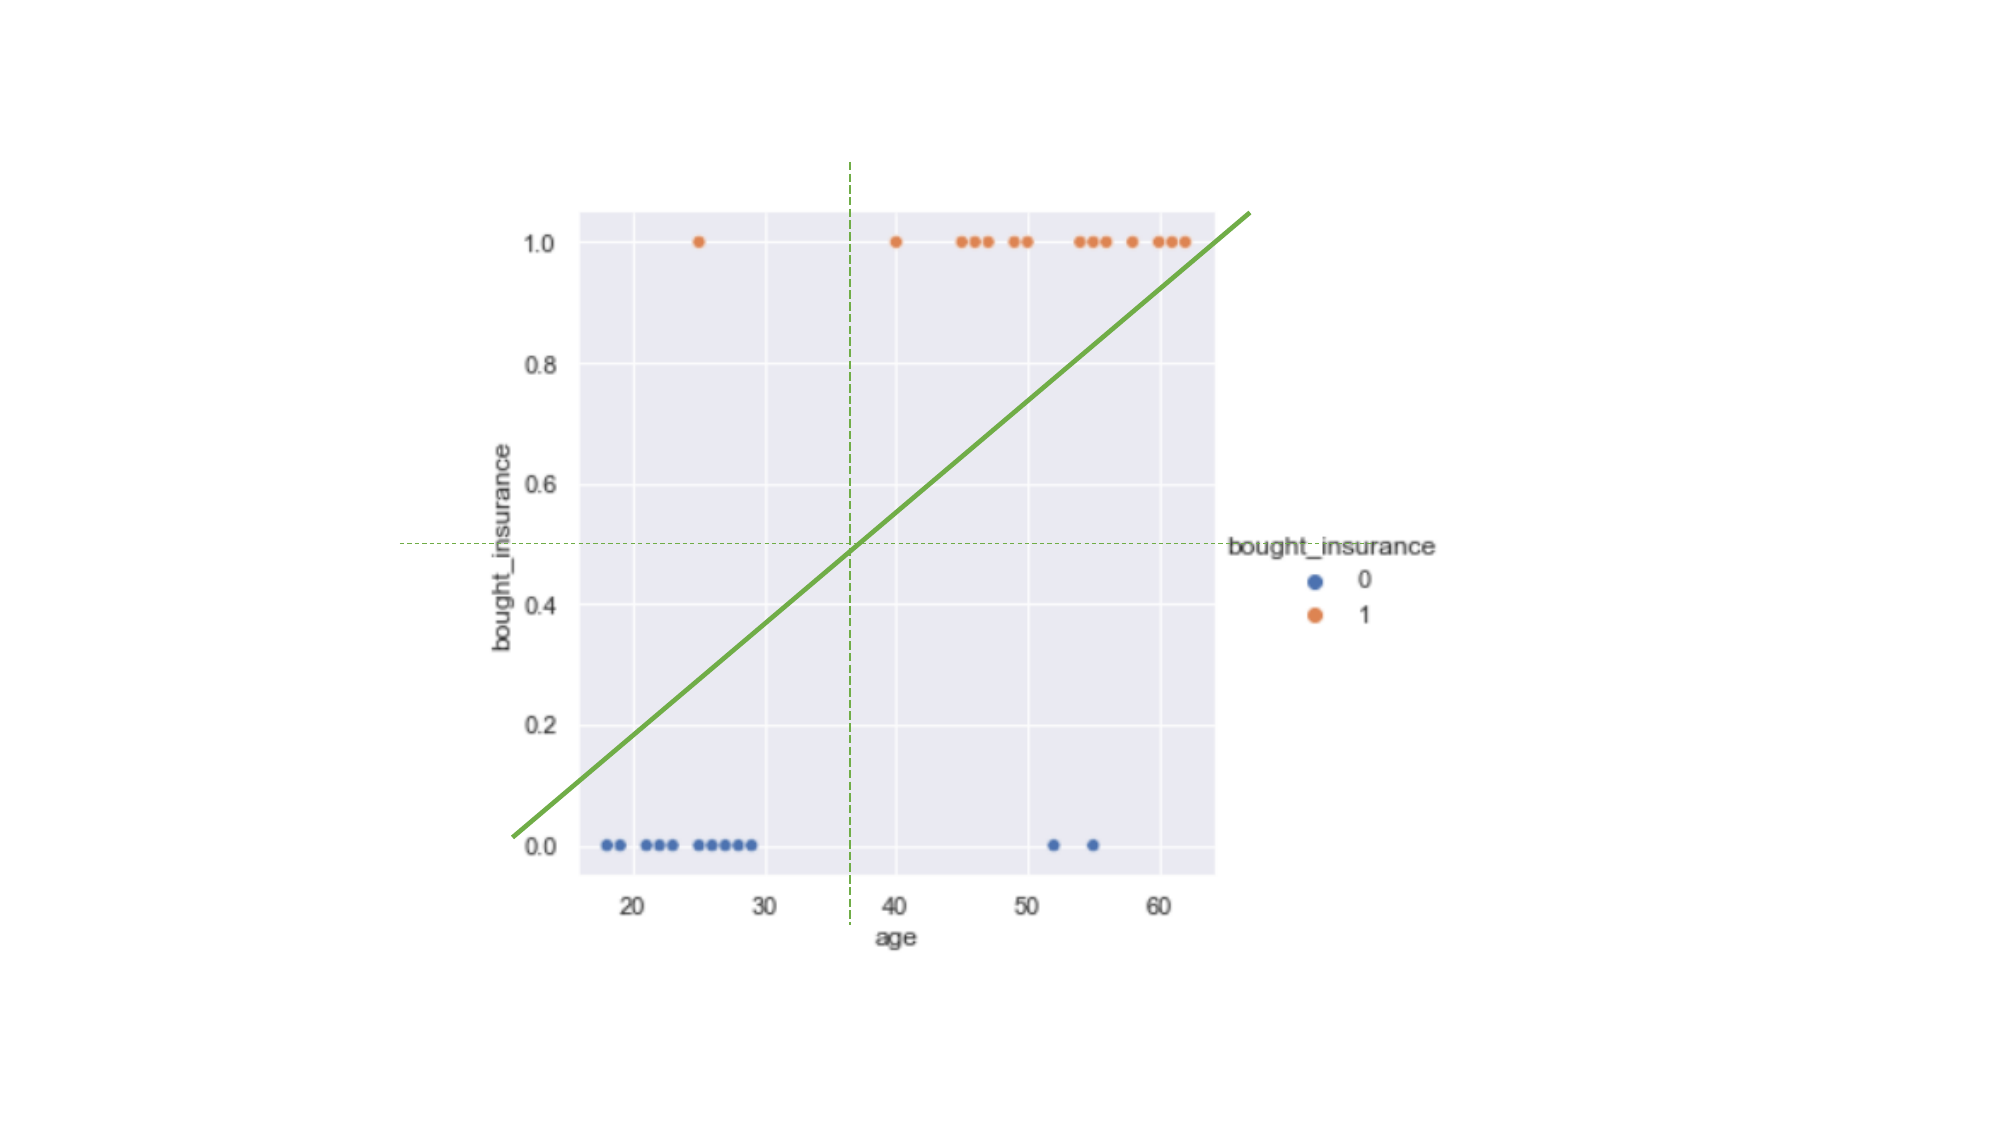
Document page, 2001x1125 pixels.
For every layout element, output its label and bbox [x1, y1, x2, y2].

text_box [851, 544, 1250, 838]
picture [487, 199, 1456, 964]
picture [487, 199, 849, 543]
text_box [851, 212, 1250, 543]
text_box [512, 544, 849, 838]
text_box [512, 212, 849, 543]
